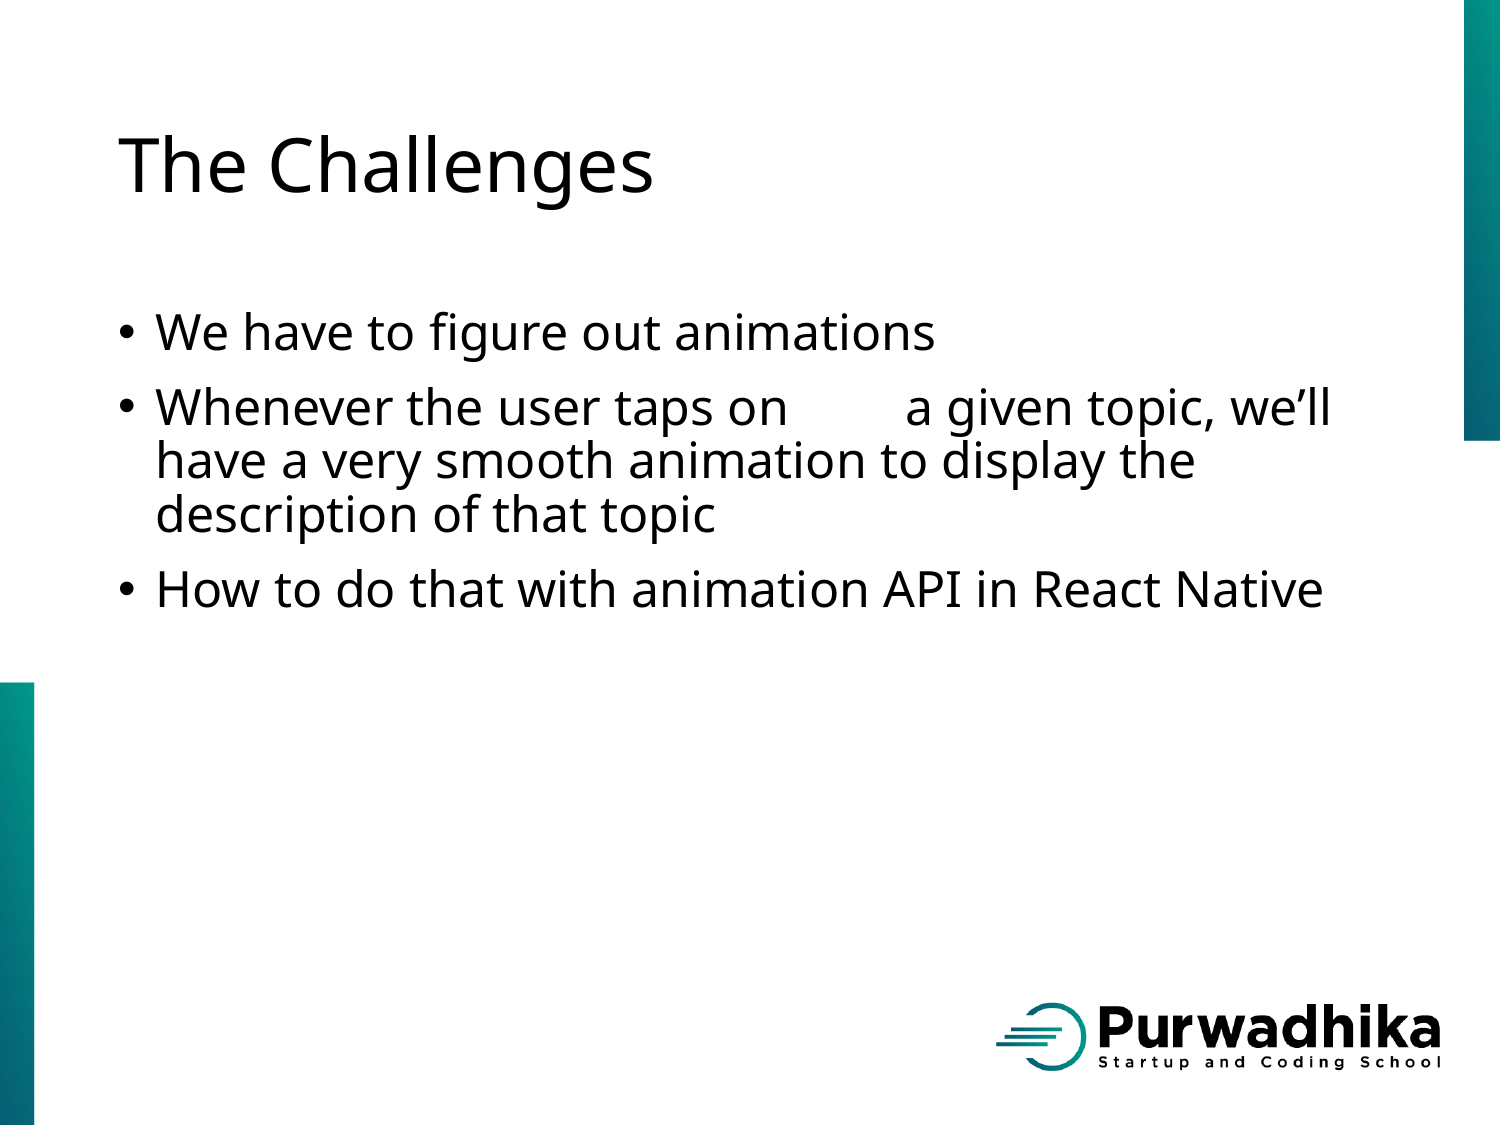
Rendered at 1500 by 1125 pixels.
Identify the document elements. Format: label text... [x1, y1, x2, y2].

list We have to figure out animations Whenever the user taps on a given topic, we’ll have a very smooth animation to display the description of that topic How to do that with animation API in React Native [103, 299, 1397, 984]
picture [0, 0, 1500, 1125]
title The Challenges [103, 59, 1397, 278]
